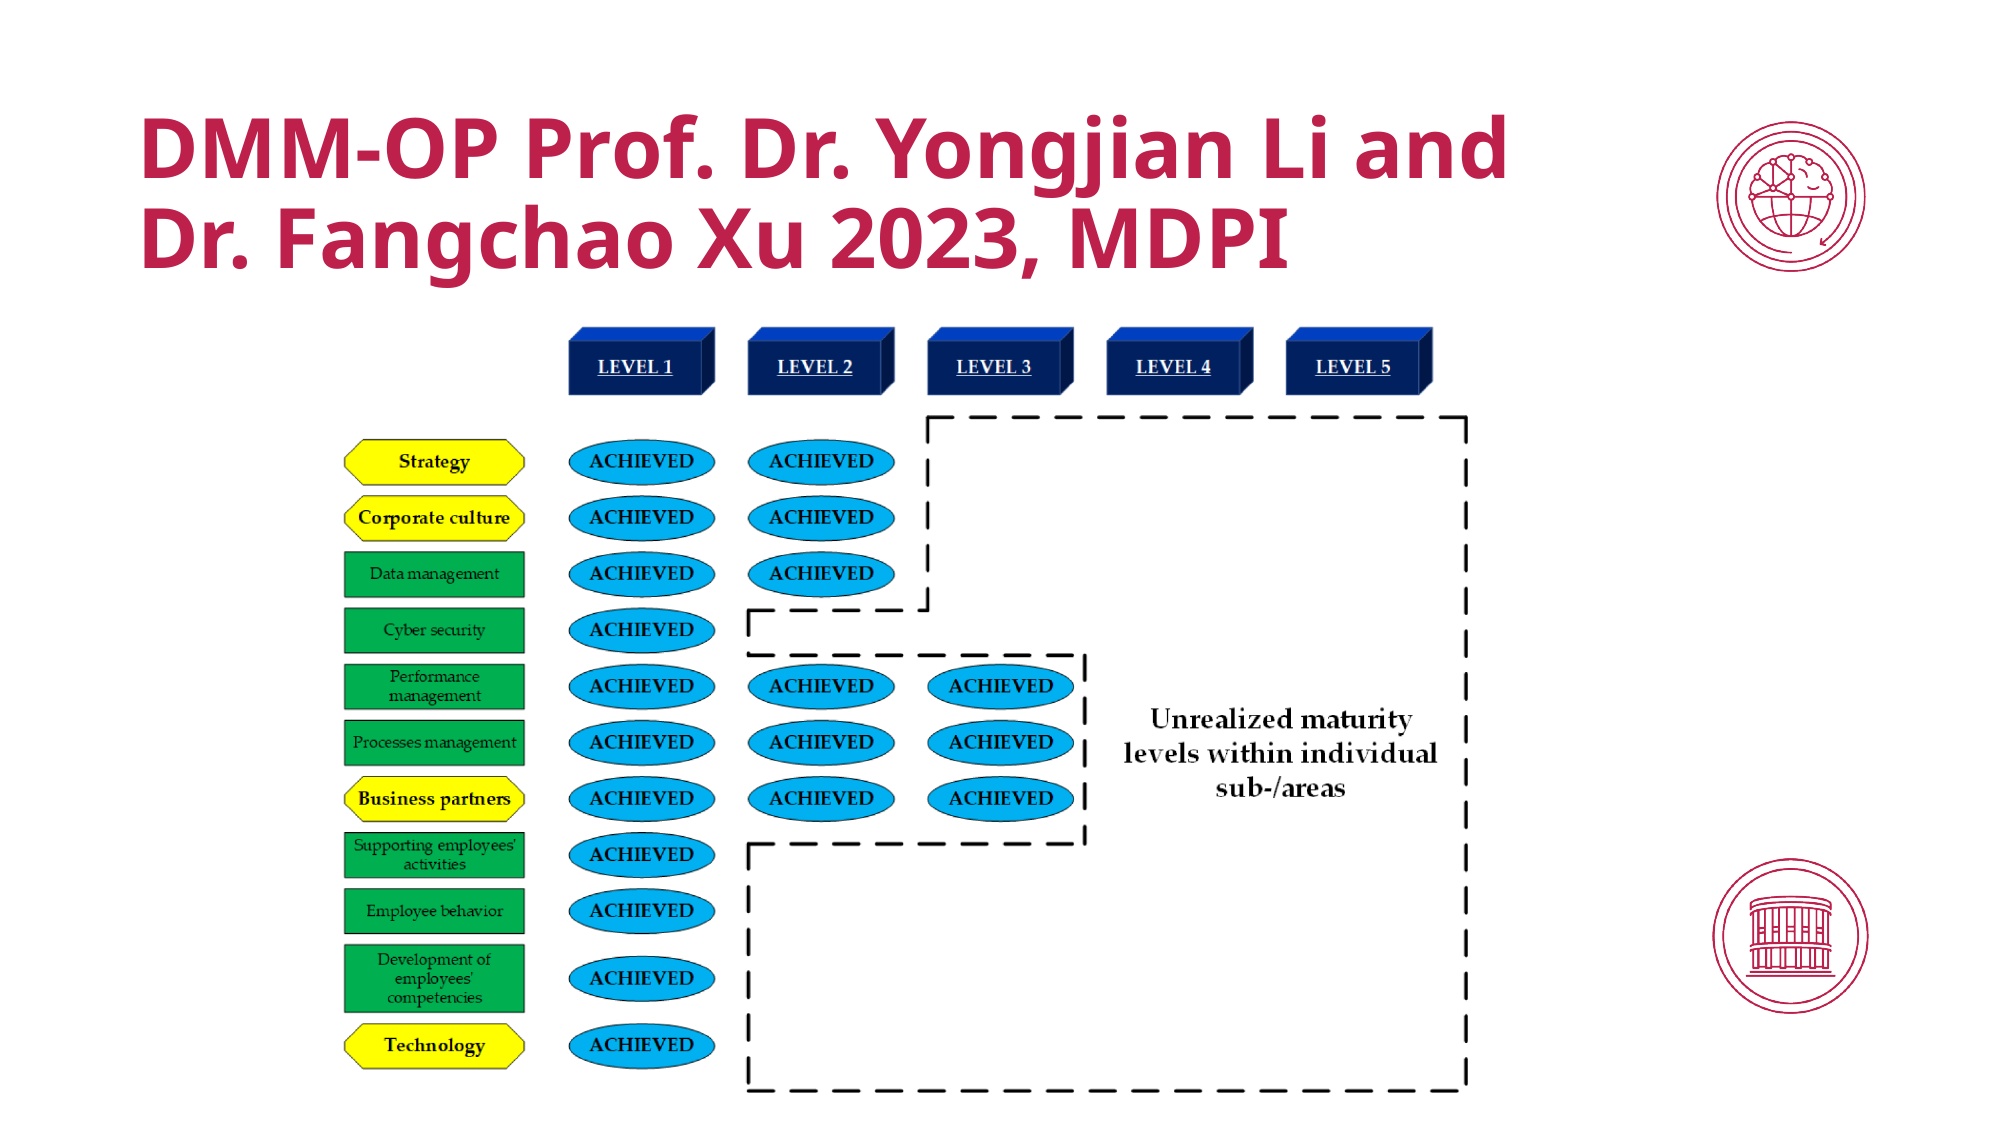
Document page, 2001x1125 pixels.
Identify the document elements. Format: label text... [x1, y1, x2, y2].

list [334, 315, 1491, 1104]
picture [1717, 121, 1866, 272]
title DMM-OP Prof. Dr. Yongjian Li and Dr. Fangchao Xu 2023, MDPI [137, 116, 1717, 278]
picture [1712, 858, 1869, 1014]
